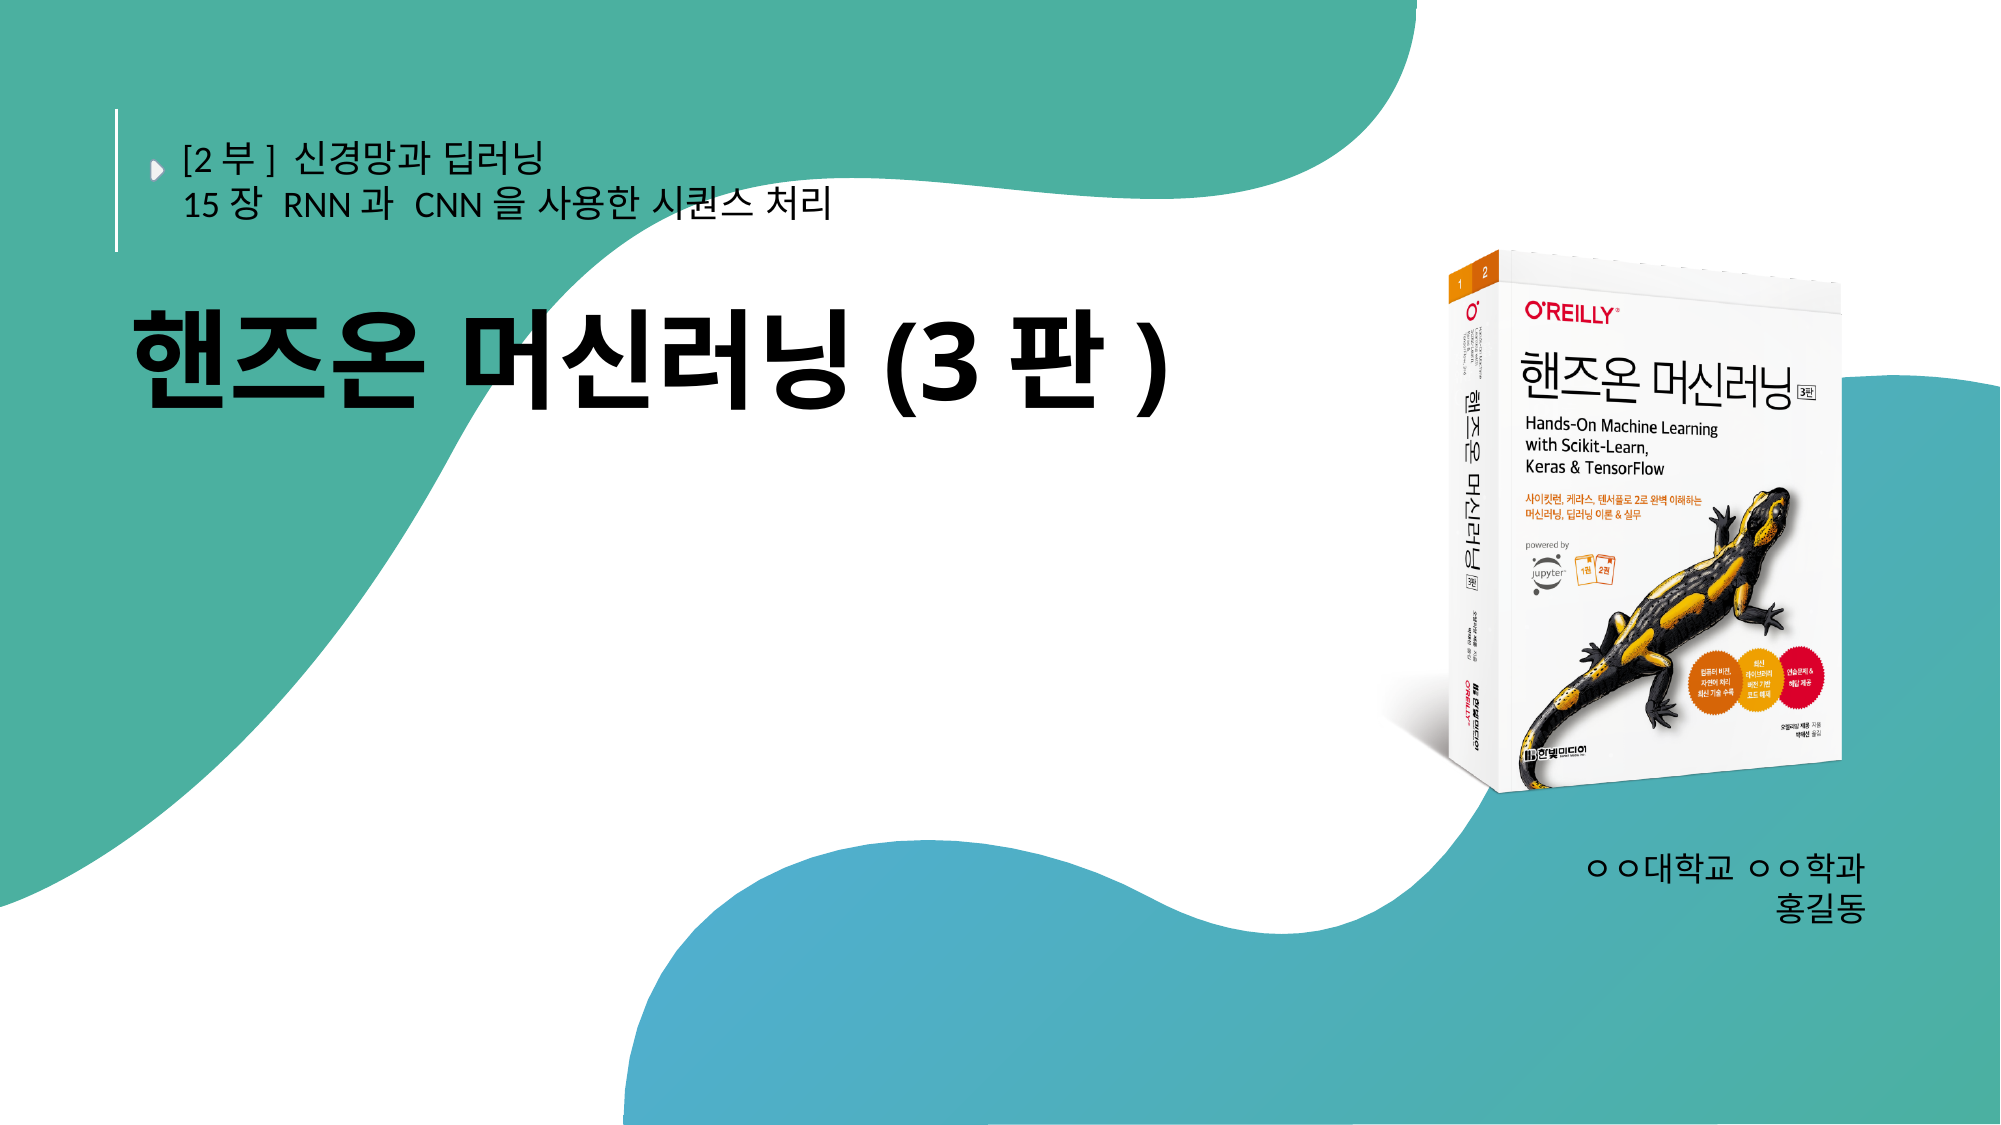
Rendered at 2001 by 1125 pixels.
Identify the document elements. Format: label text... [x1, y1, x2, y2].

title 핸즈온 머신러닝(3판) [115, 292, 1346, 882]
text_box [150, 159, 165, 182]
picture [1346, 192, 1902, 845]
text_box [2부] 신경망과 딥러닝 15장 RNN과 CNN을 사용한 시퀀스 처리 [167, 128, 1614, 233]
subtitle ㅇㅇ대학교 ㅇㅇ학과 홍길동 [1345, 832, 1882, 1009]
